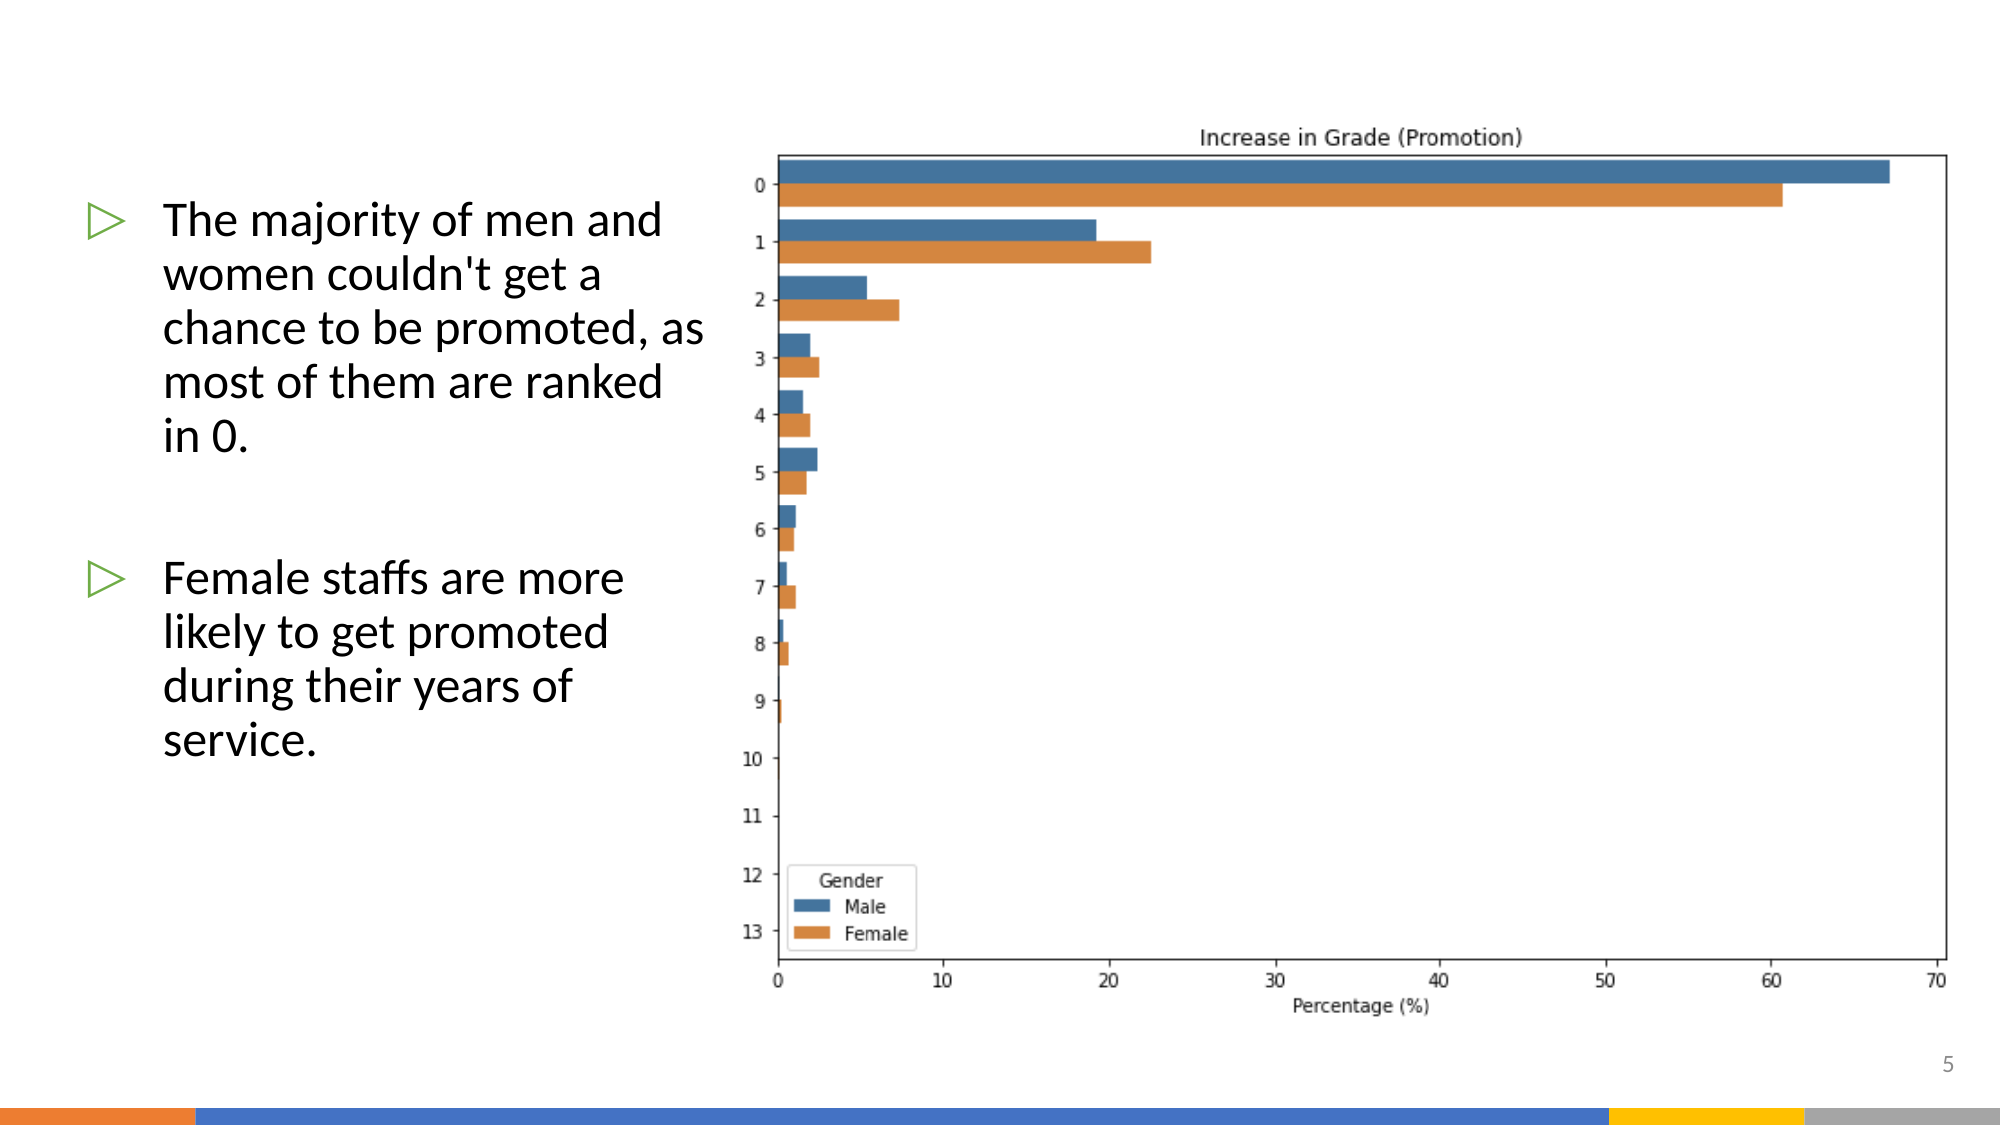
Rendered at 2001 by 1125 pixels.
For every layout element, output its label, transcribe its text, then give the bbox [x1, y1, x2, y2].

slide_number 5 [1854, 1028, 1975, 1096]
list The majority of men and women couldn't get a chance to be promoted, as most of them are ranked in 0. Female staffs are more likely to get promoted during their years of service. [42, 173, 726, 854]
picture [726, 113, 1991, 1028]
